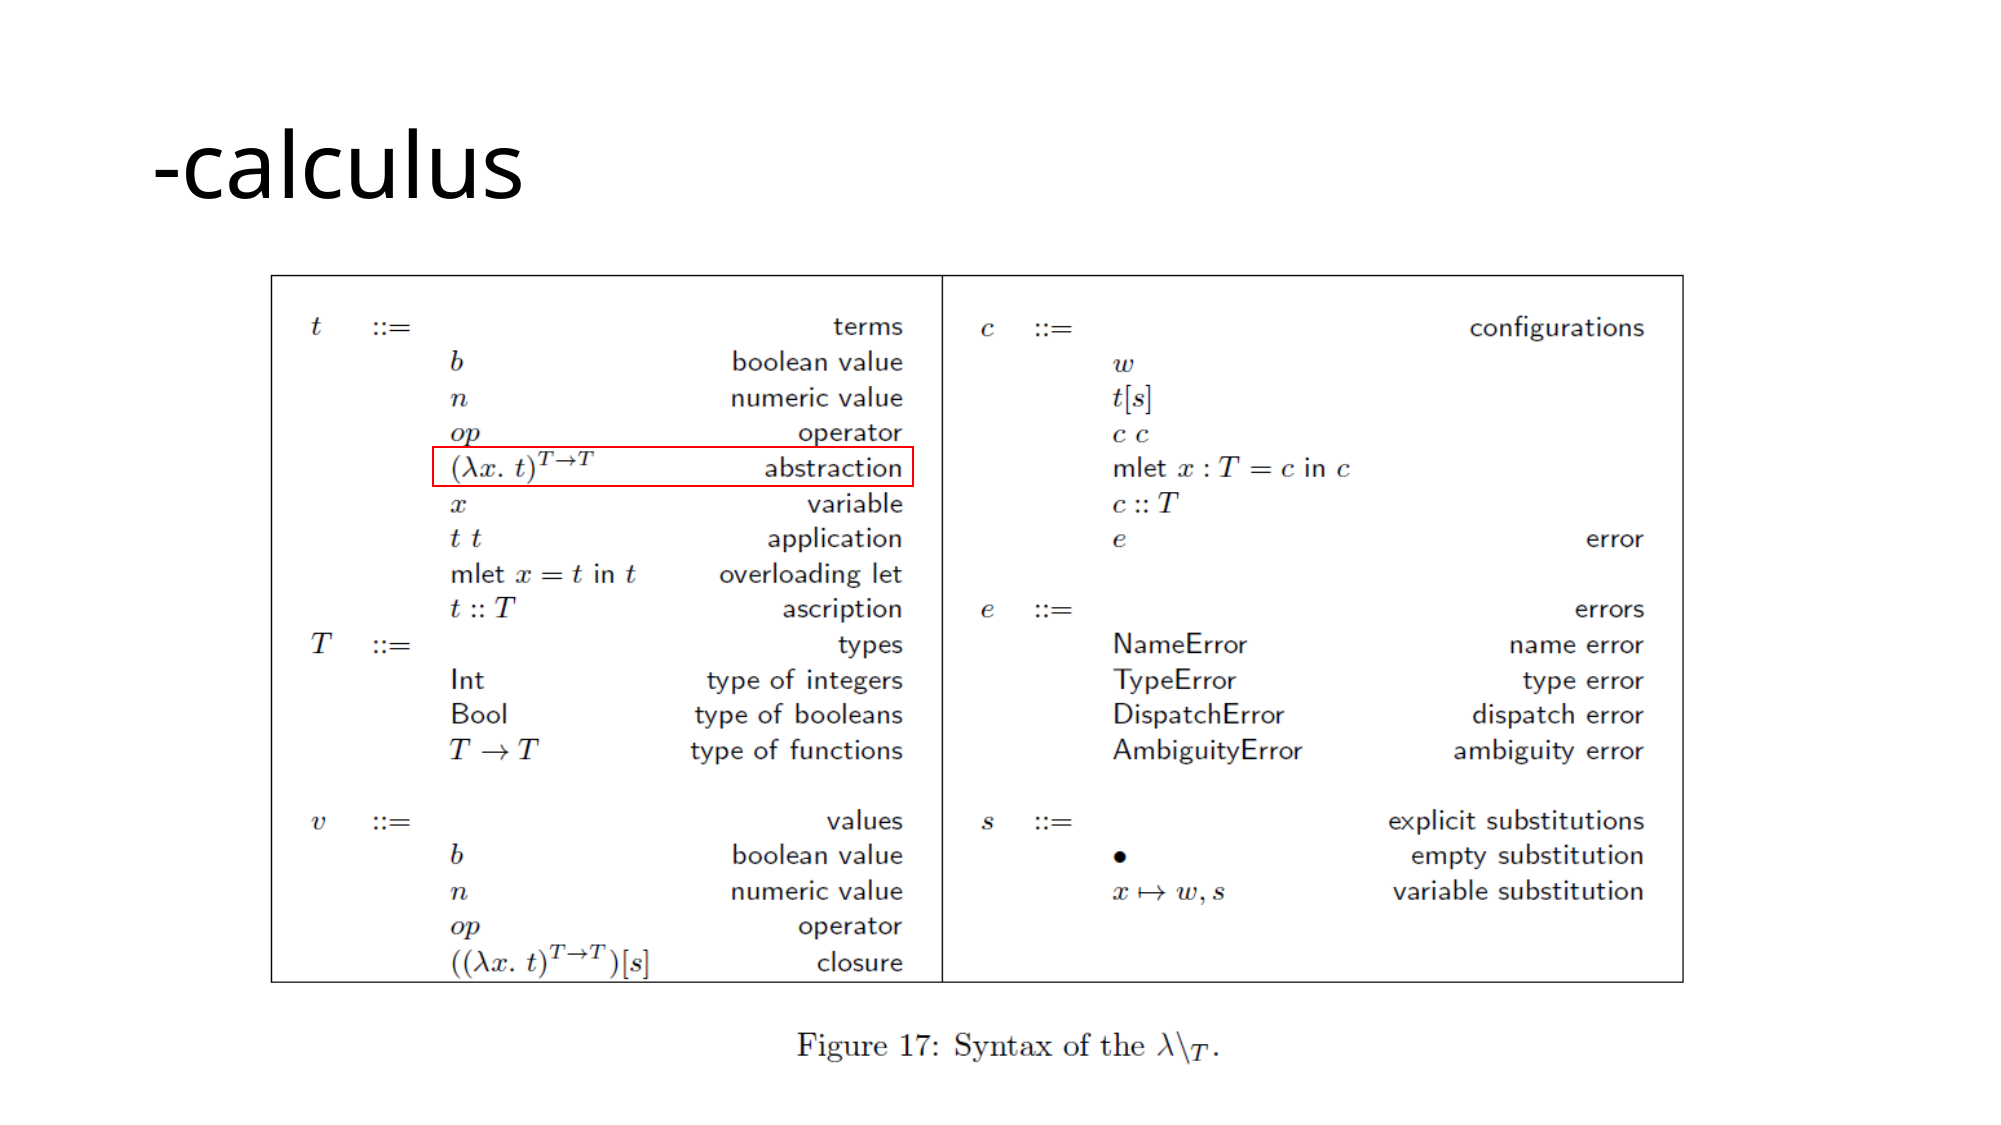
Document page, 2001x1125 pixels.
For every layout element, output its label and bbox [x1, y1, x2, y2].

picture [196, 238, 1711, 1075]
